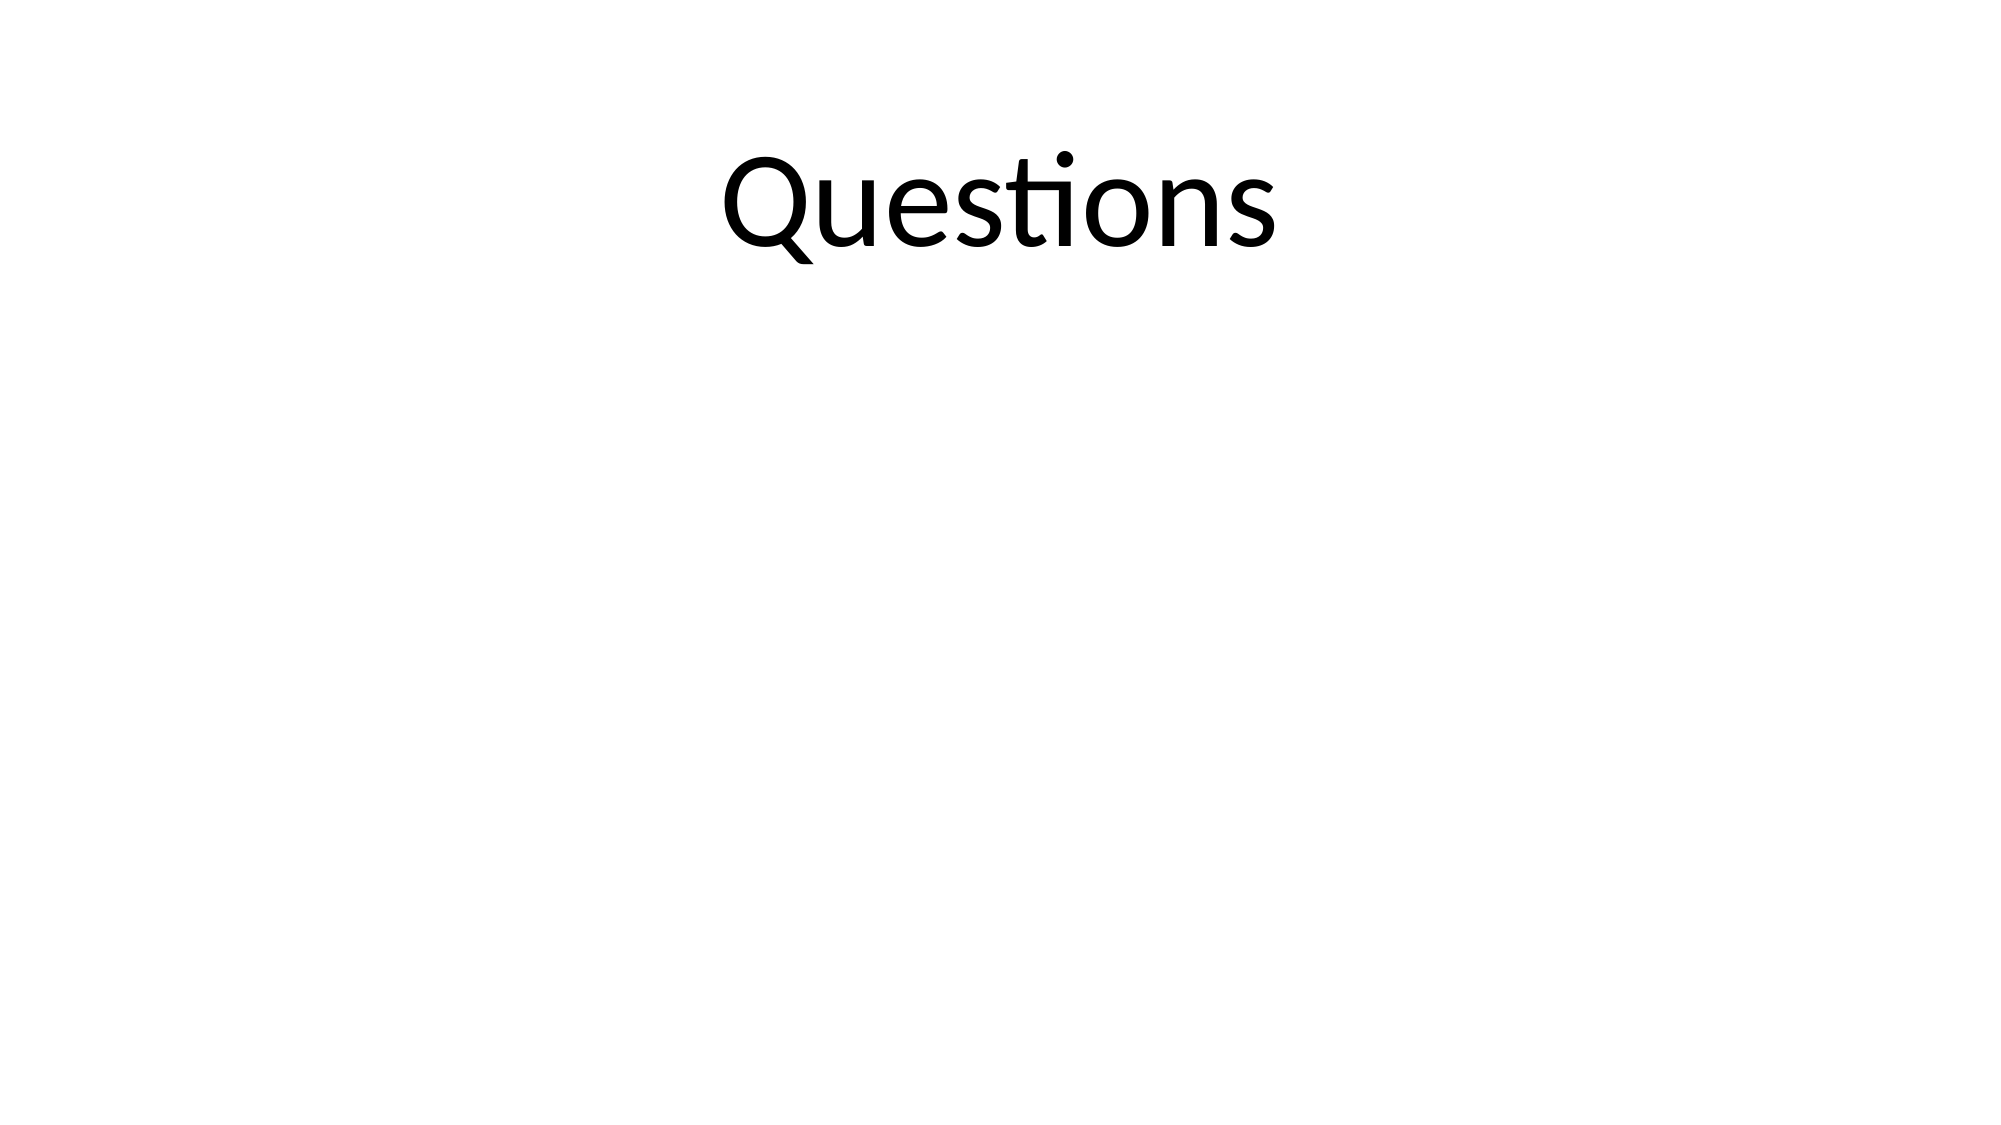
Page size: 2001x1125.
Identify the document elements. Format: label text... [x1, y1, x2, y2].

text_box Questions [704, 101, 1296, 282]
